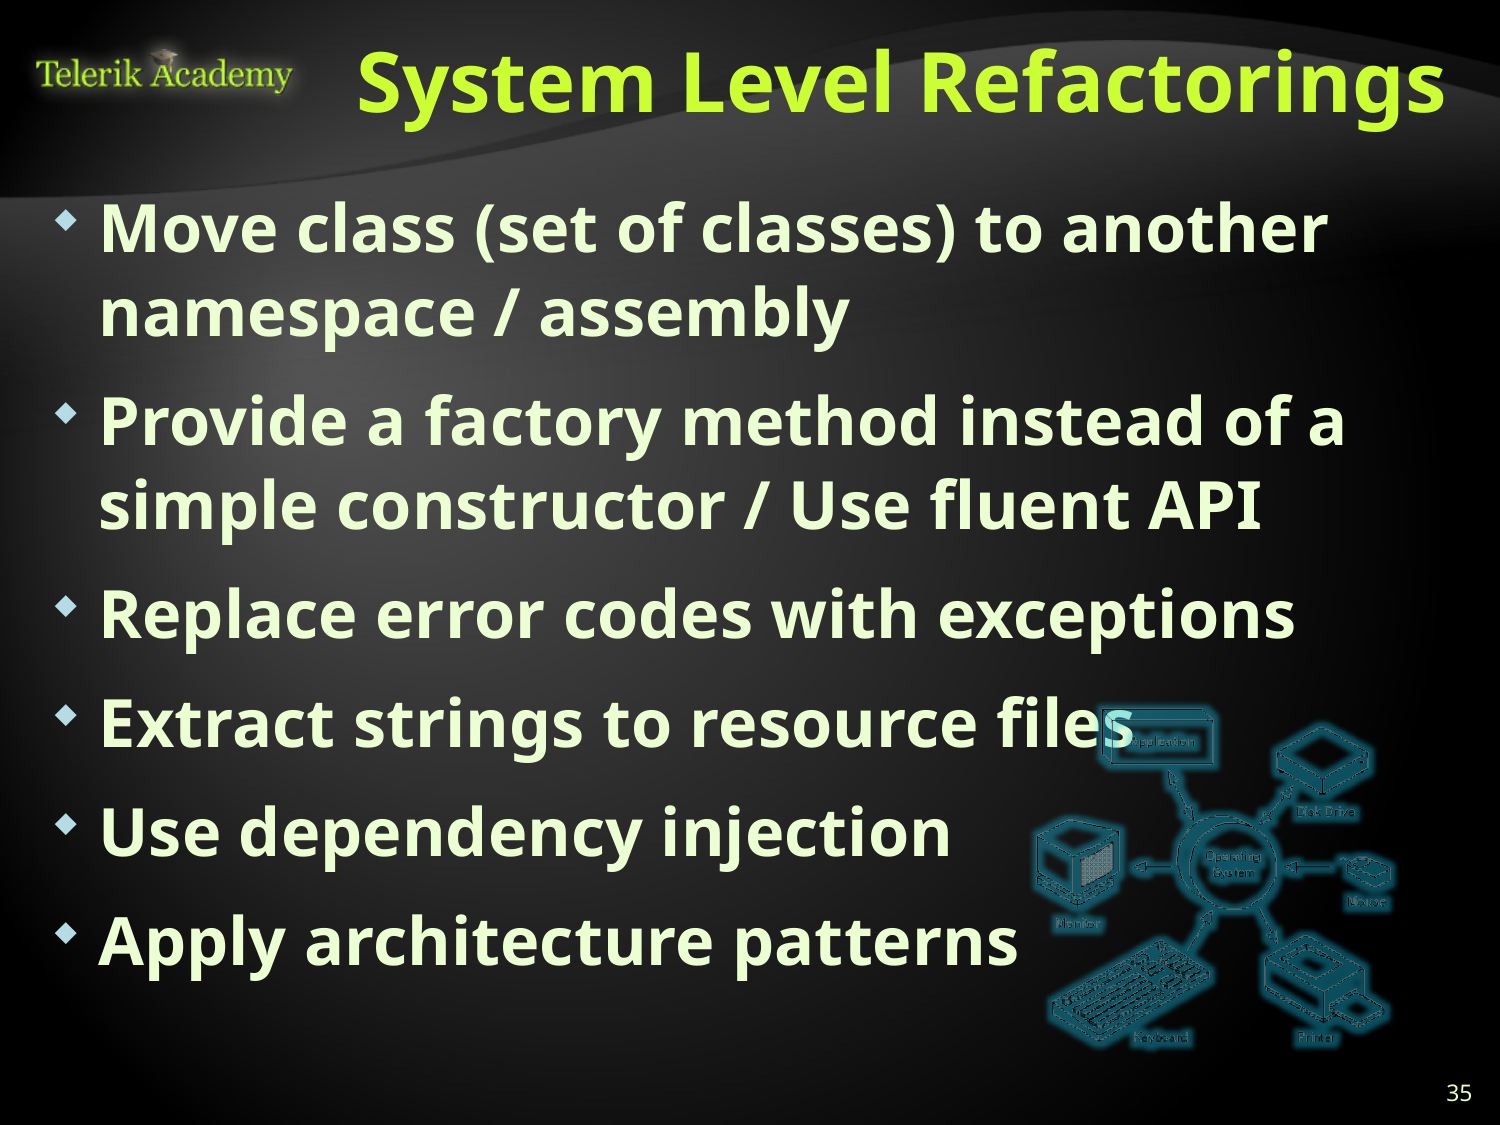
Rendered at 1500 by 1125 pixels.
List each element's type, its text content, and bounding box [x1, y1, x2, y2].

picture [0, 0, 1500, 1125]
list Move class (set of classes) to another namespace / assembly Provide a factory method instead of a simple constructor / Use fluent API Replace error codes with exceptions Extract strings to resource files Use dependency injection Apply architecture patterns [37, 174, 1463, 1100]
title System Level Refactorings [300, 12, 1463, 163]
slide_number 35 [1412, 1074, 1488, 1113]
